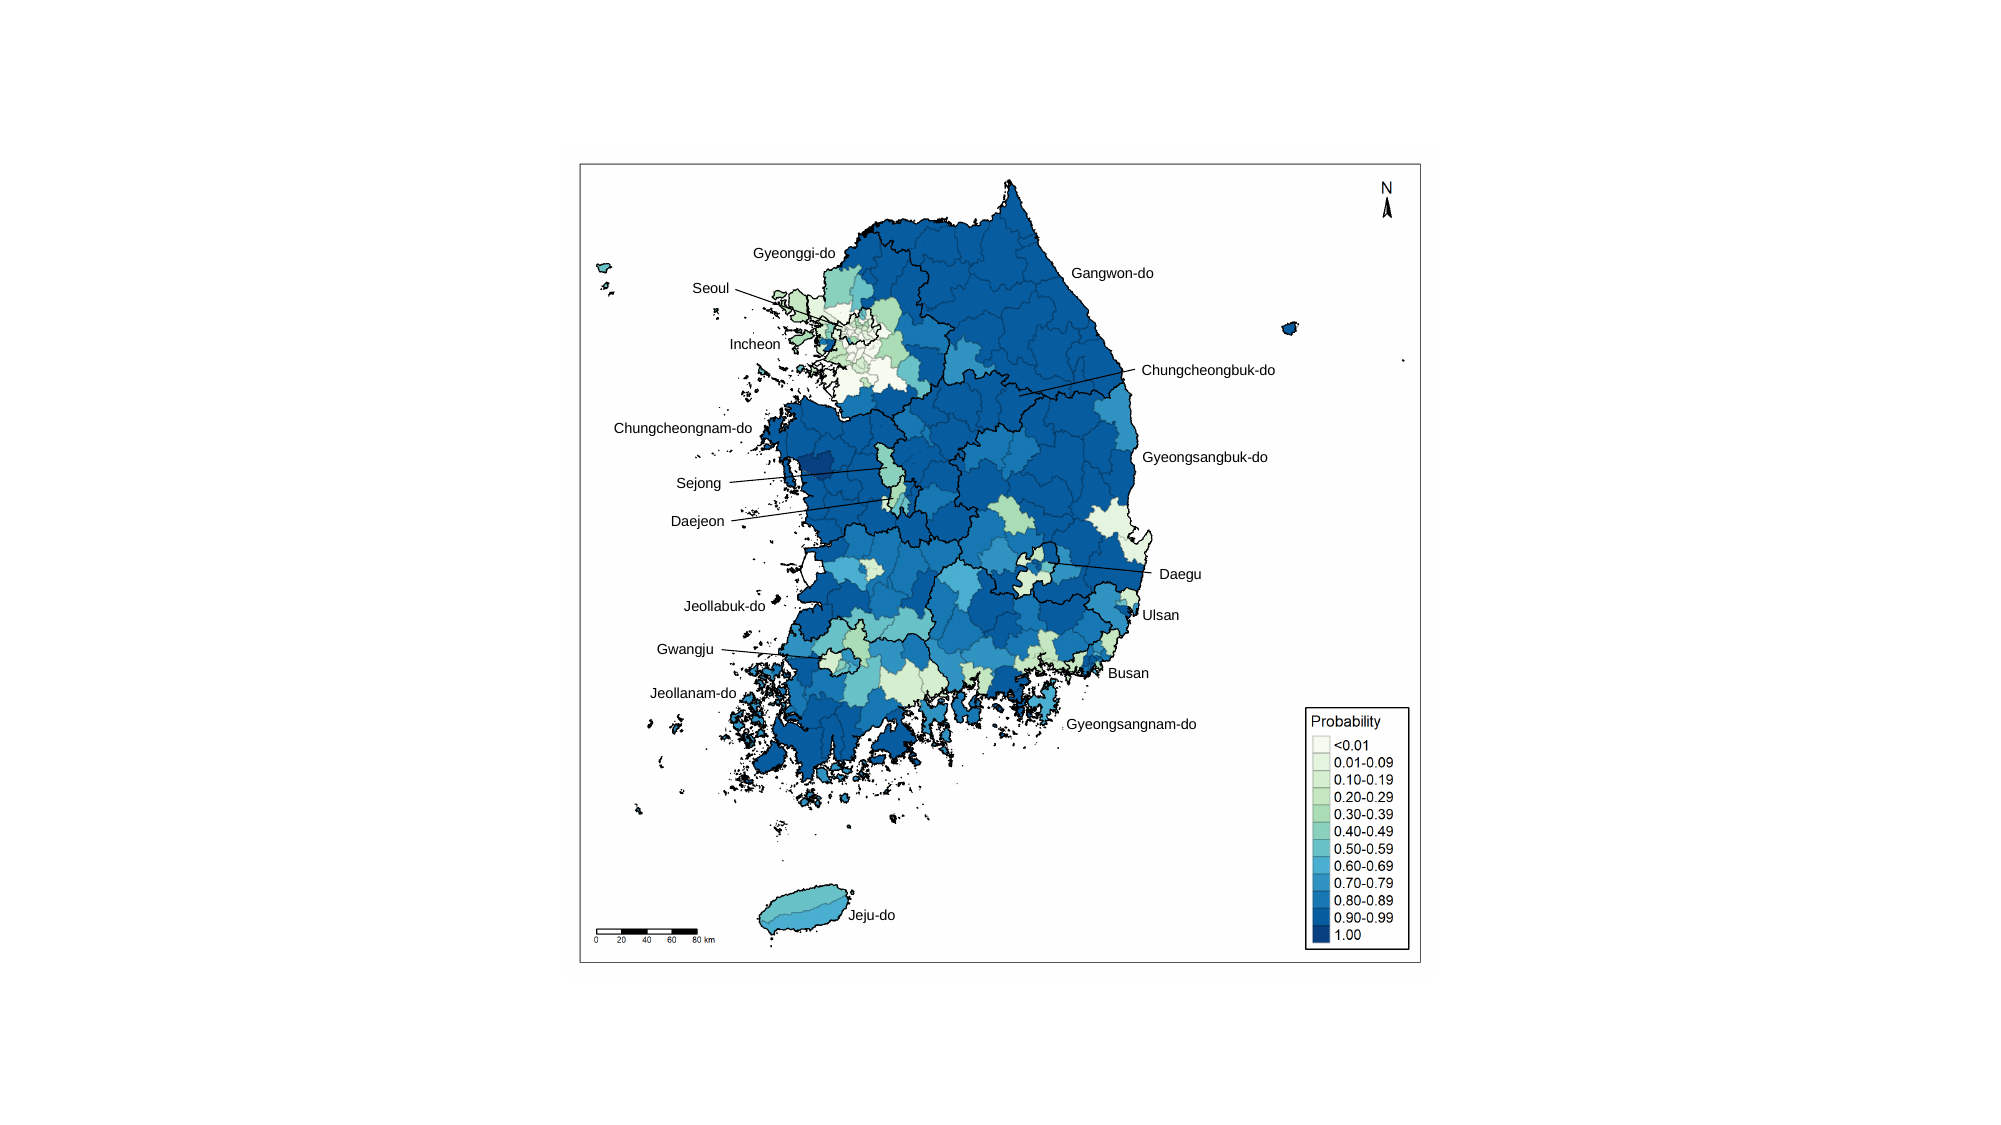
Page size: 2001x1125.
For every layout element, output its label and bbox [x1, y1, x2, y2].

text_box [562, 147, 1438, 978]
